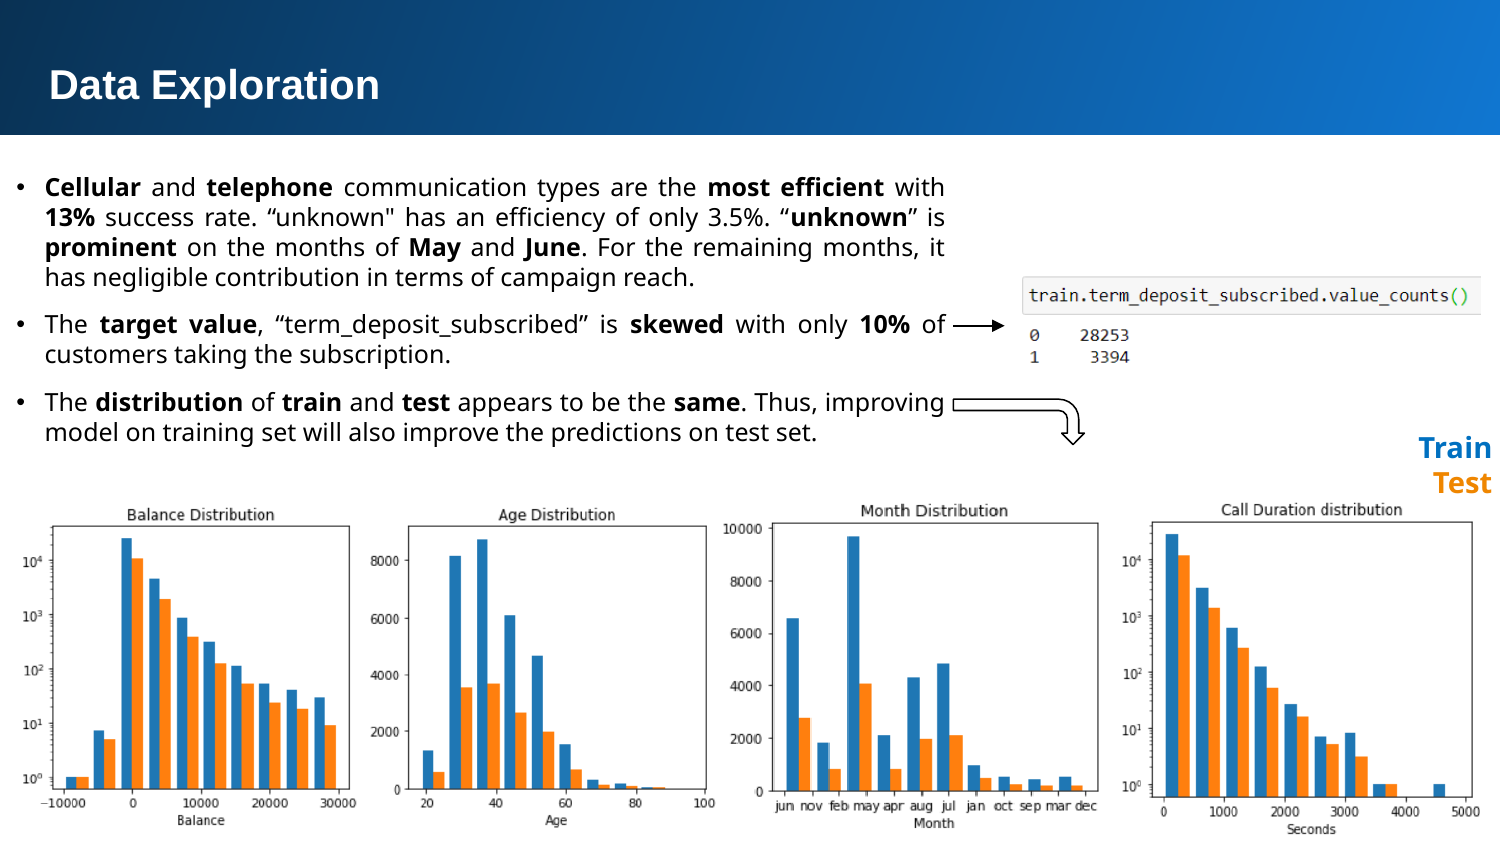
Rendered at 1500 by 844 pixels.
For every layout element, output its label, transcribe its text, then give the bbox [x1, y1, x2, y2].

picture [1118, 501, 1481, 837]
text_box [953, 399, 1085, 445]
picture [1018, 265, 1481, 372]
text_box Train Test [1301, 421, 1500, 507]
text_box Data Exploration [33, 43, 1439, 124]
text_box [0, 0, 1500, 135]
picture [19, 495, 1107, 830]
text_box Cellular and telephone communication types are the most efficient with 13% success rate. “unknown" has an efficiency of only 3.5%. “unknown” is prominent on the months of May and June. For the remaining months, it has negligible contribution in terms of campaign reach. The target value, “term_deposit_subscribed” is skewed with only 10% of customers taking the subscription. The distribution of train and test appears to be the same. Thus, improving model on training set will also improve the predictions on test set. [1, 156, 961, 522]
